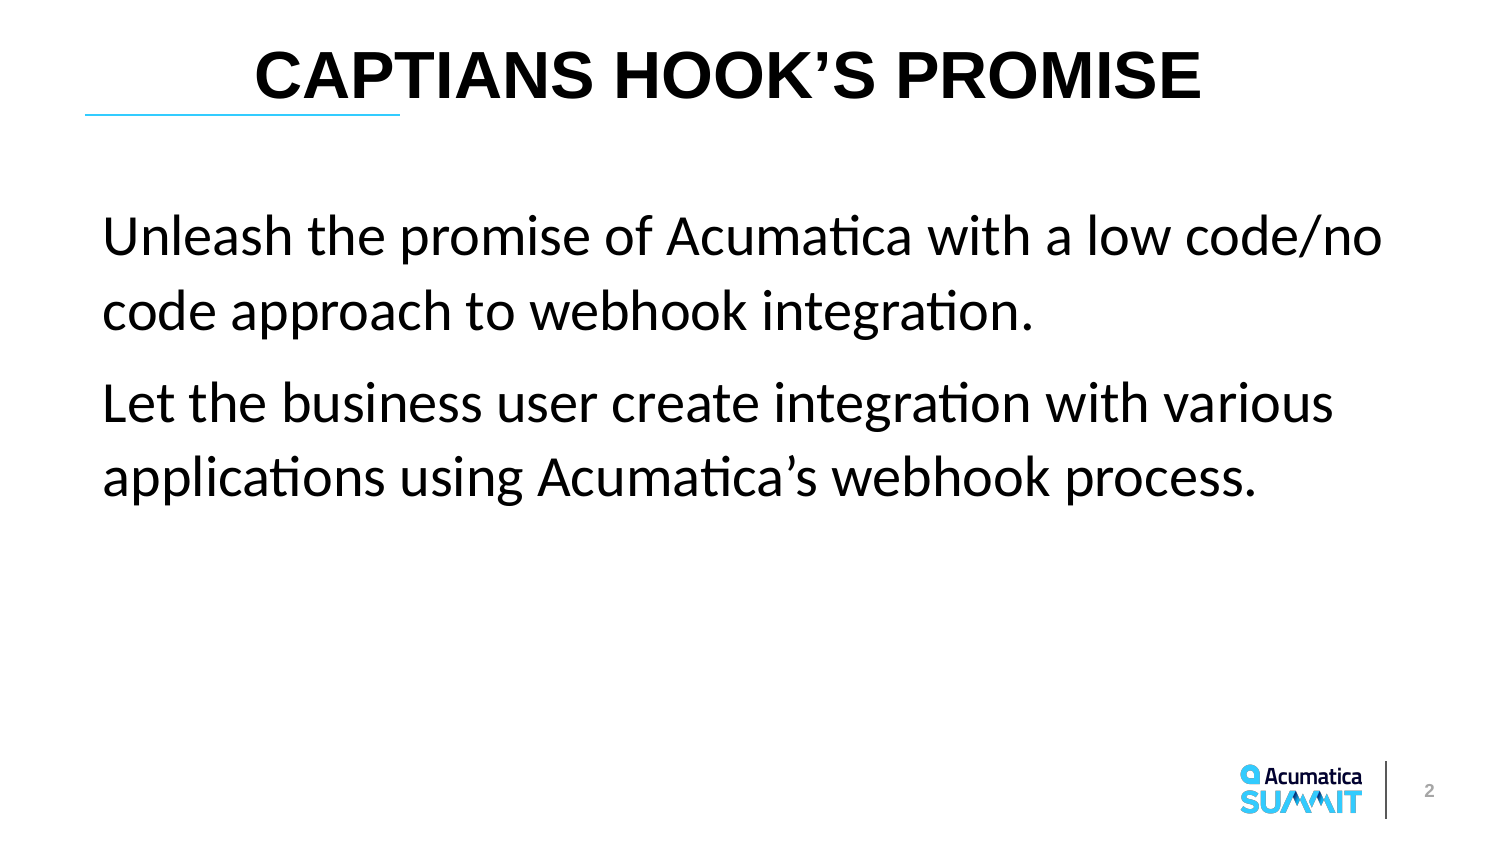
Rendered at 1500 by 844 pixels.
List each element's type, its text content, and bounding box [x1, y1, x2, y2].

chart [791, 135, 1483, 676]
text_box CAPTIANS HOOK’S PROMISE [88, 24, 1370, 119]
text_box Unleash the promise of Acumatica with a low code/no code approach to webhook integration. Let the business user create integration with various applications using Acumatica’s webhook process. [88, 185, 791, 568]
picture [1240, 764, 1362, 814]
